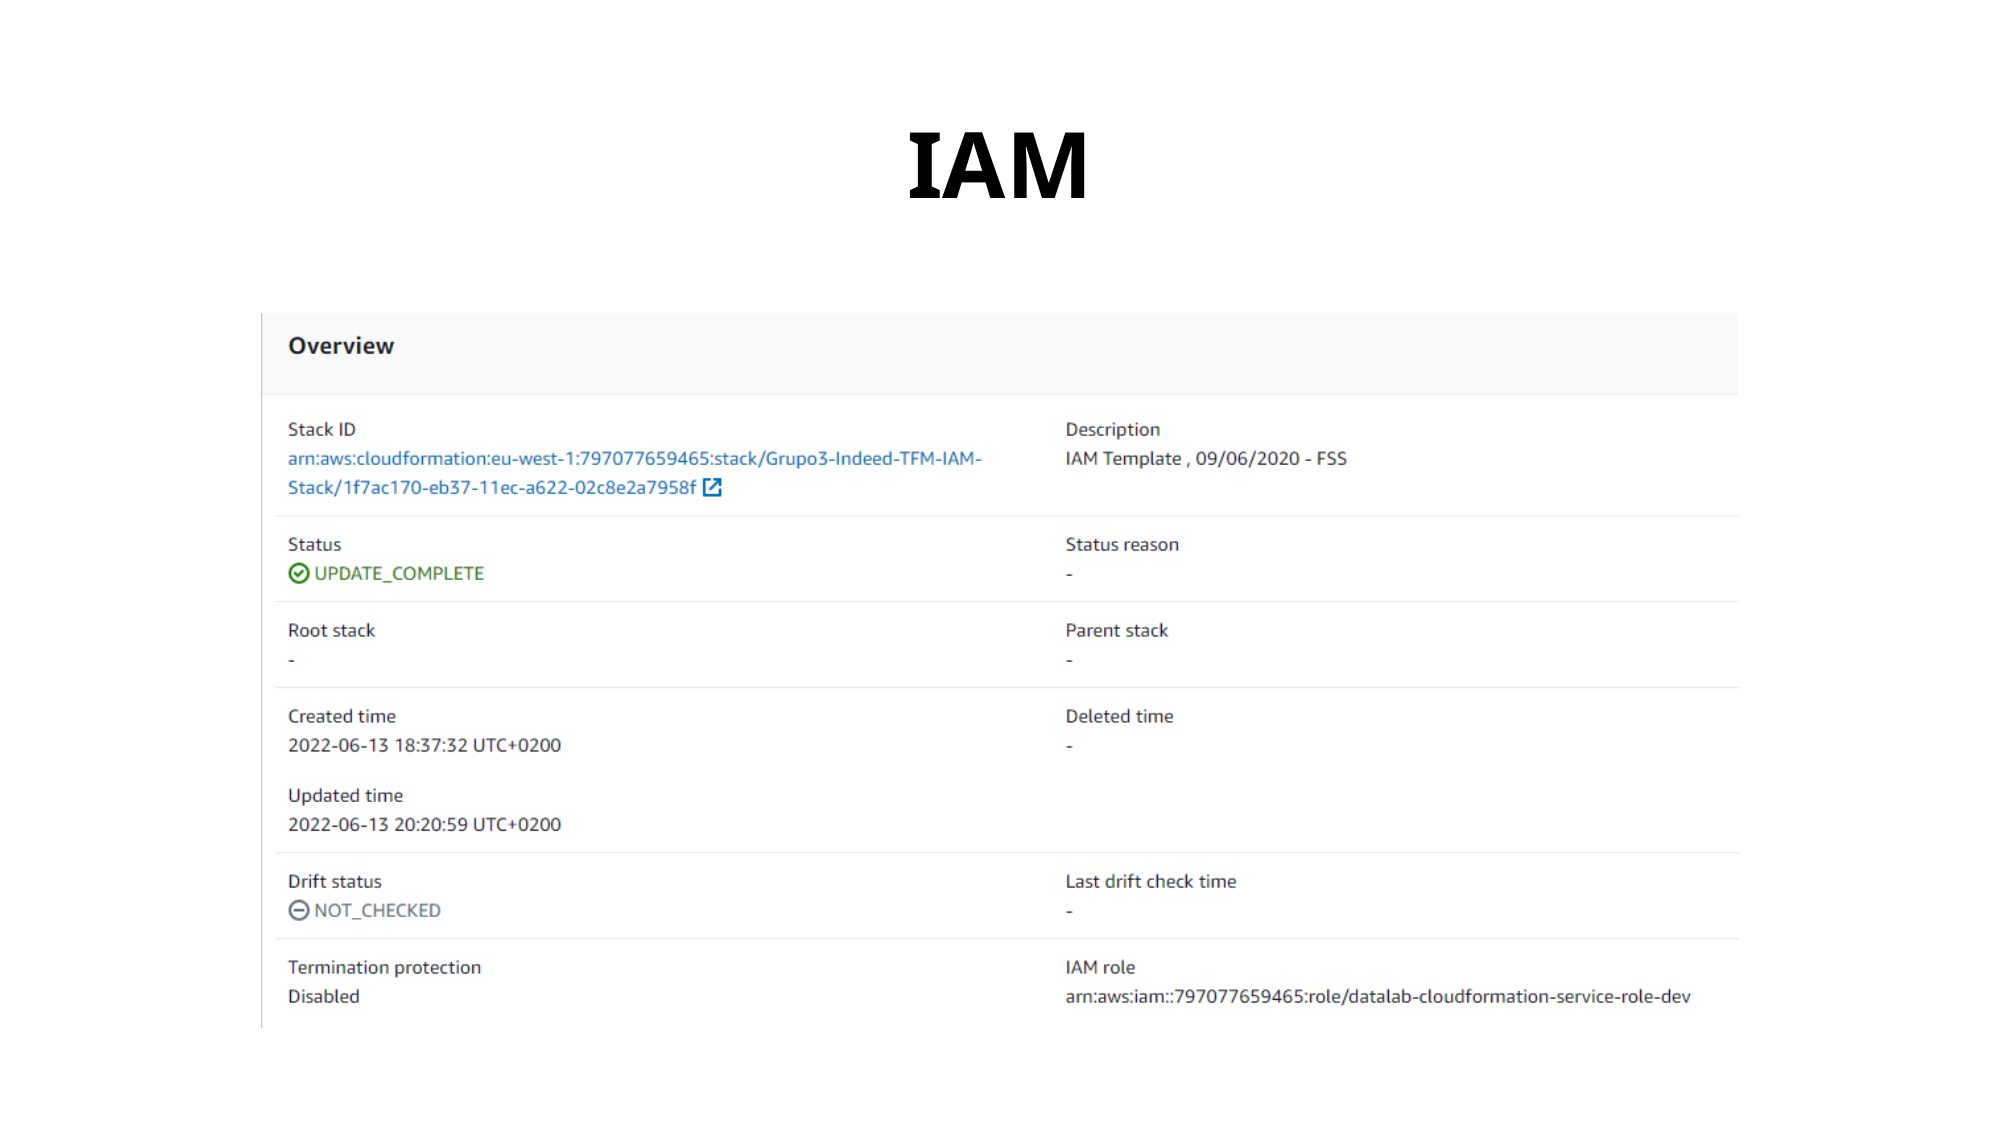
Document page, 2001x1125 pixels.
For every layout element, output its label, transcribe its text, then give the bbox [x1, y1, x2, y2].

title IAM [137, 59, 1863, 278]
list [261, 313, 1739, 1028]
